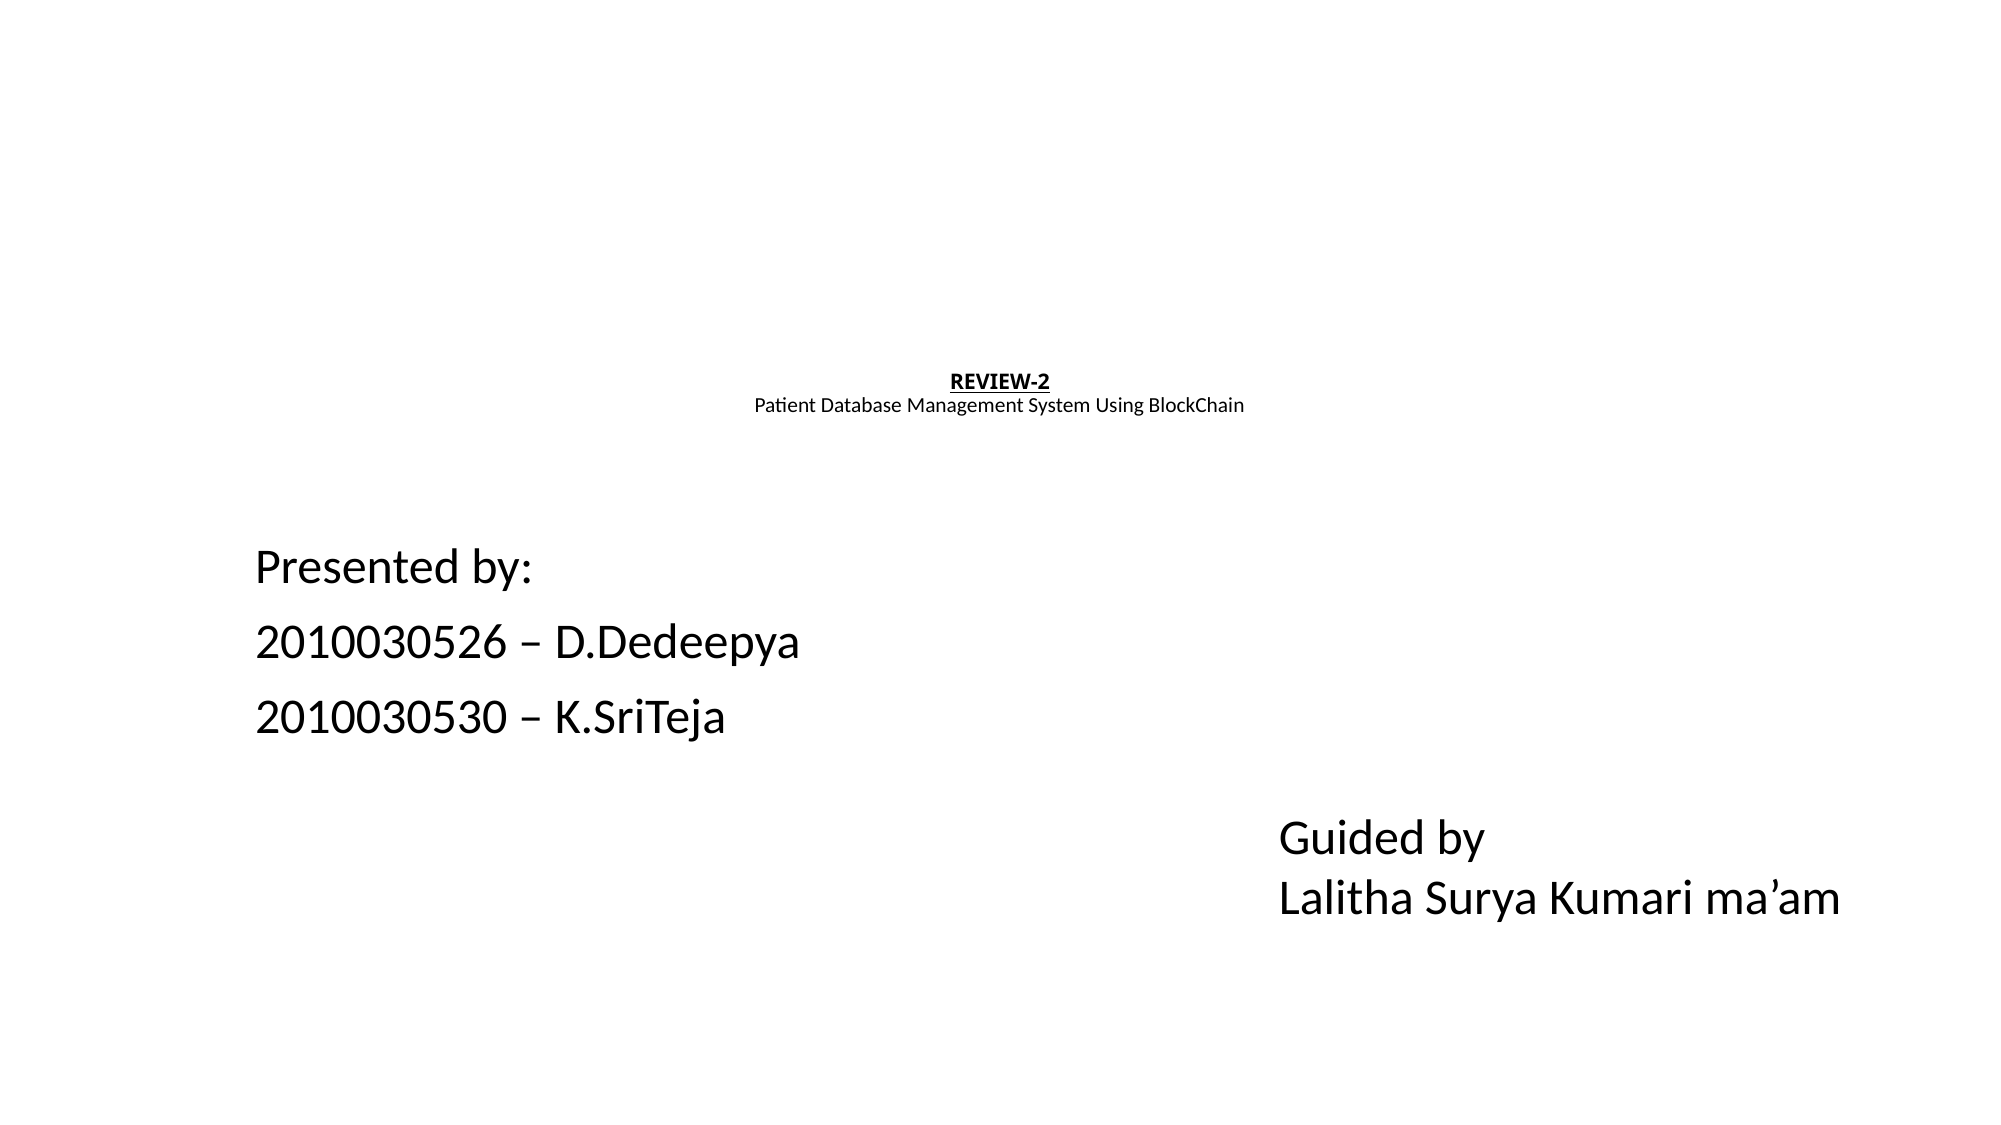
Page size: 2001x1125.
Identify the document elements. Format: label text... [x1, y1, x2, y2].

subtitle Presented by: 2010030526 – D.Dedeepya 2010030530 – K.SriTeja [240, 533, 835, 913]
text_box Guided by Lalitha Surya Kumari ma’am [1263, 796, 1872, 932]
title REVIEW-2 Patient Database Management System Using BlockChain [249, 184, 1750, 426]
